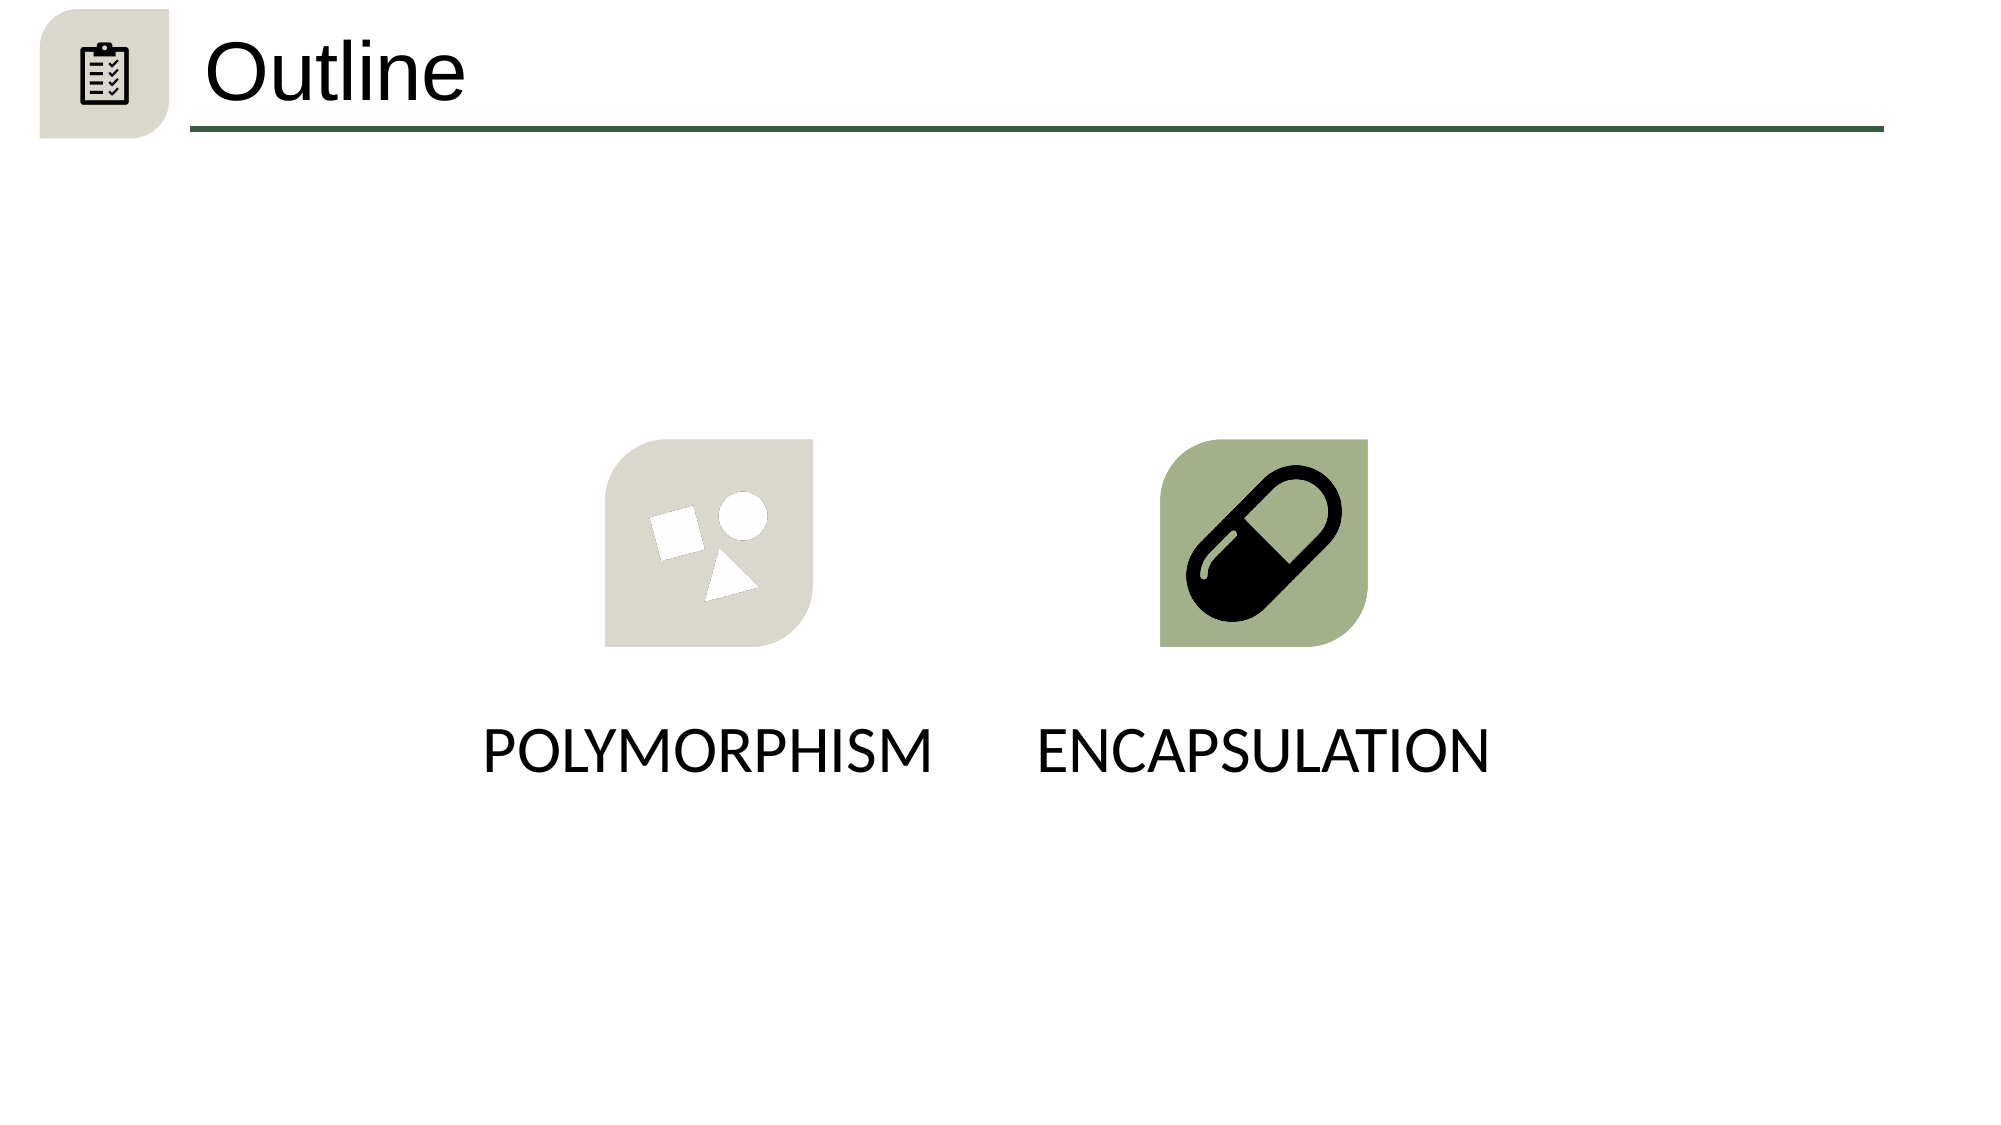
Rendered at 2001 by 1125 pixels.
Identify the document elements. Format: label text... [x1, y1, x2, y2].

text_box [1032, 705, 1496, 824]
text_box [39, 9, 170, 139]
title Outline [189, 19, 2000, 128]
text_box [476, 705, 941, 824]
picture [1186, 465, 1342, 622]
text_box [1160, 439, 1368, 647]
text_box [605, 439, 813, 647]
